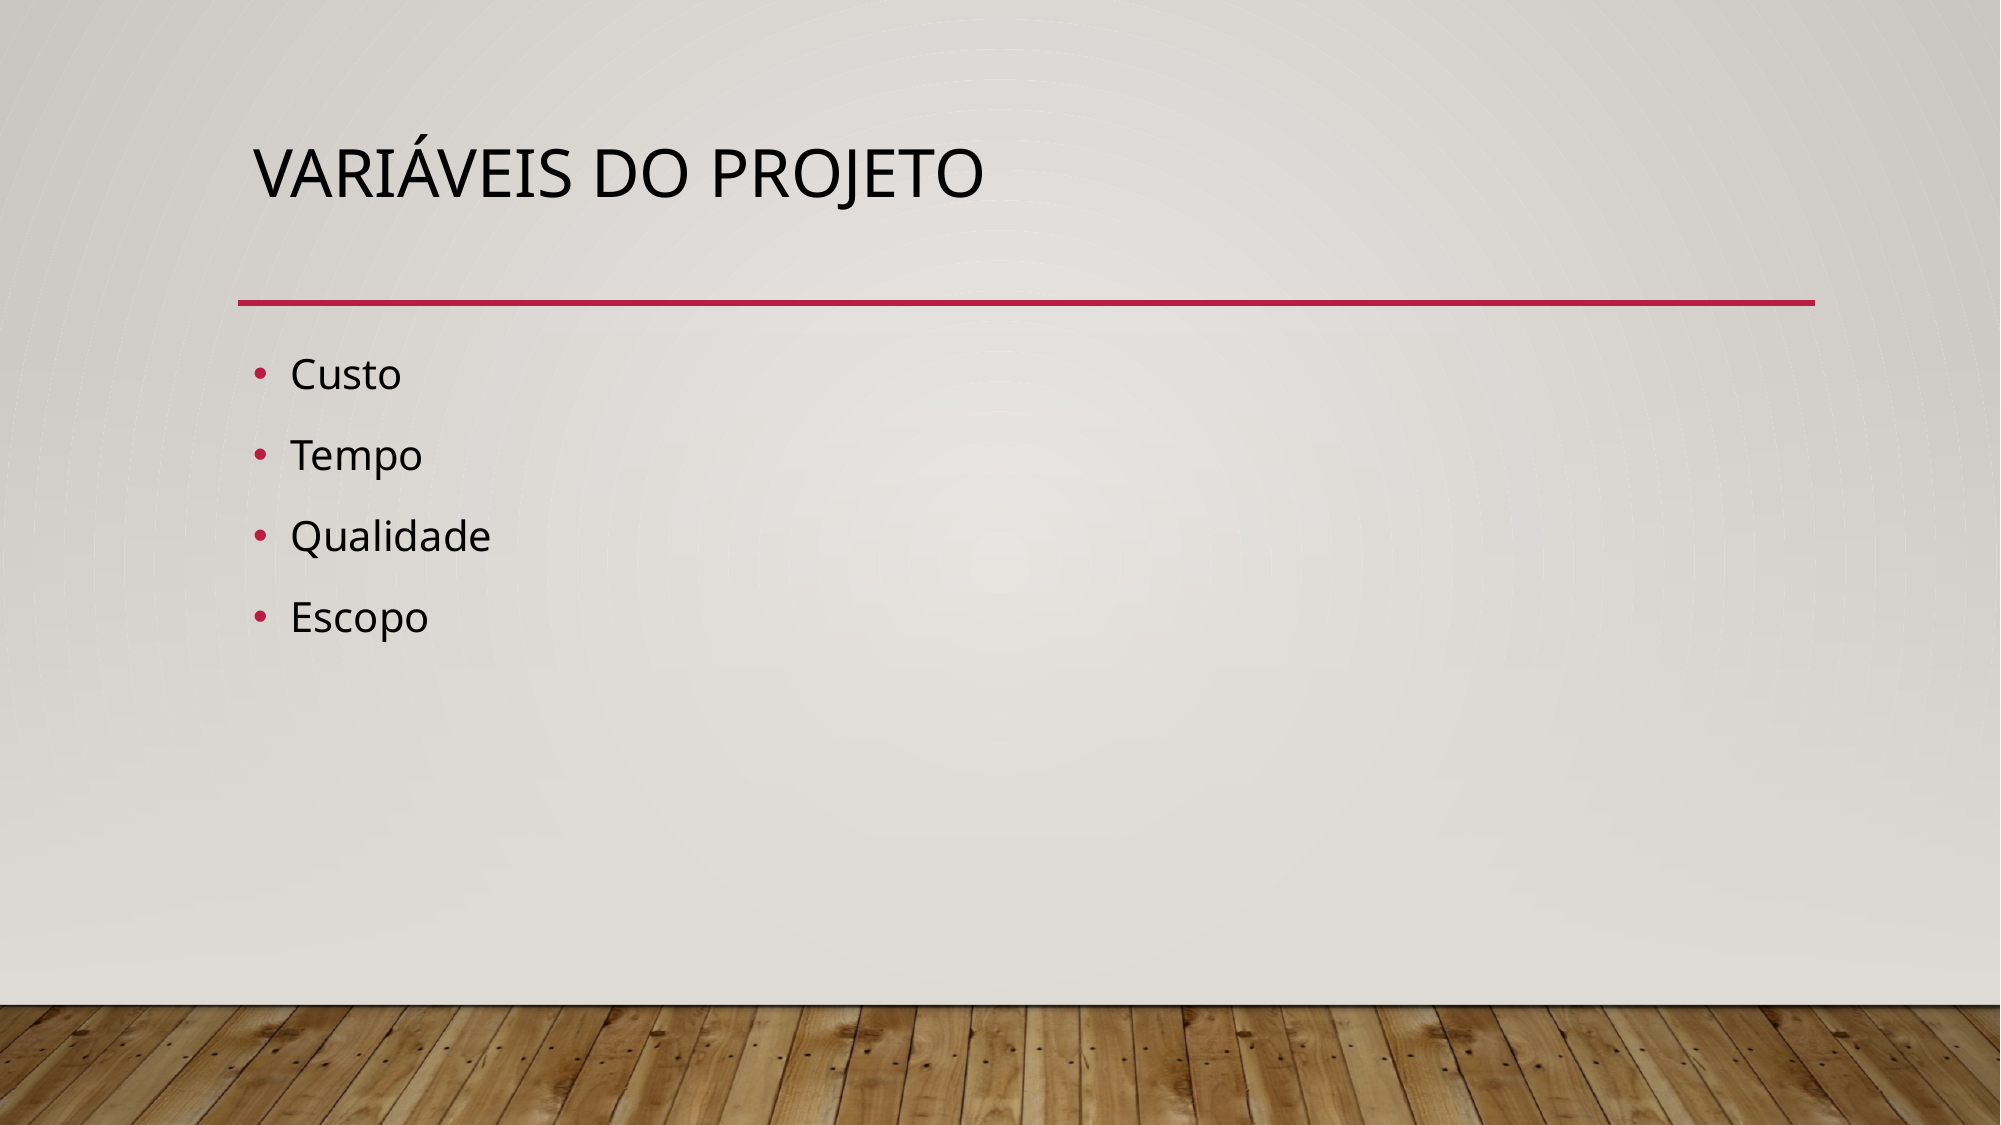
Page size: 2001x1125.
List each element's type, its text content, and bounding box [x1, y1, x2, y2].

list Custo Tempo Qualidade Escopo [238, 330, 1814, 897]
title Variáveis do projeto [238, 131, 1814, 305]
picture [0, 1005, 2000, 1125]
